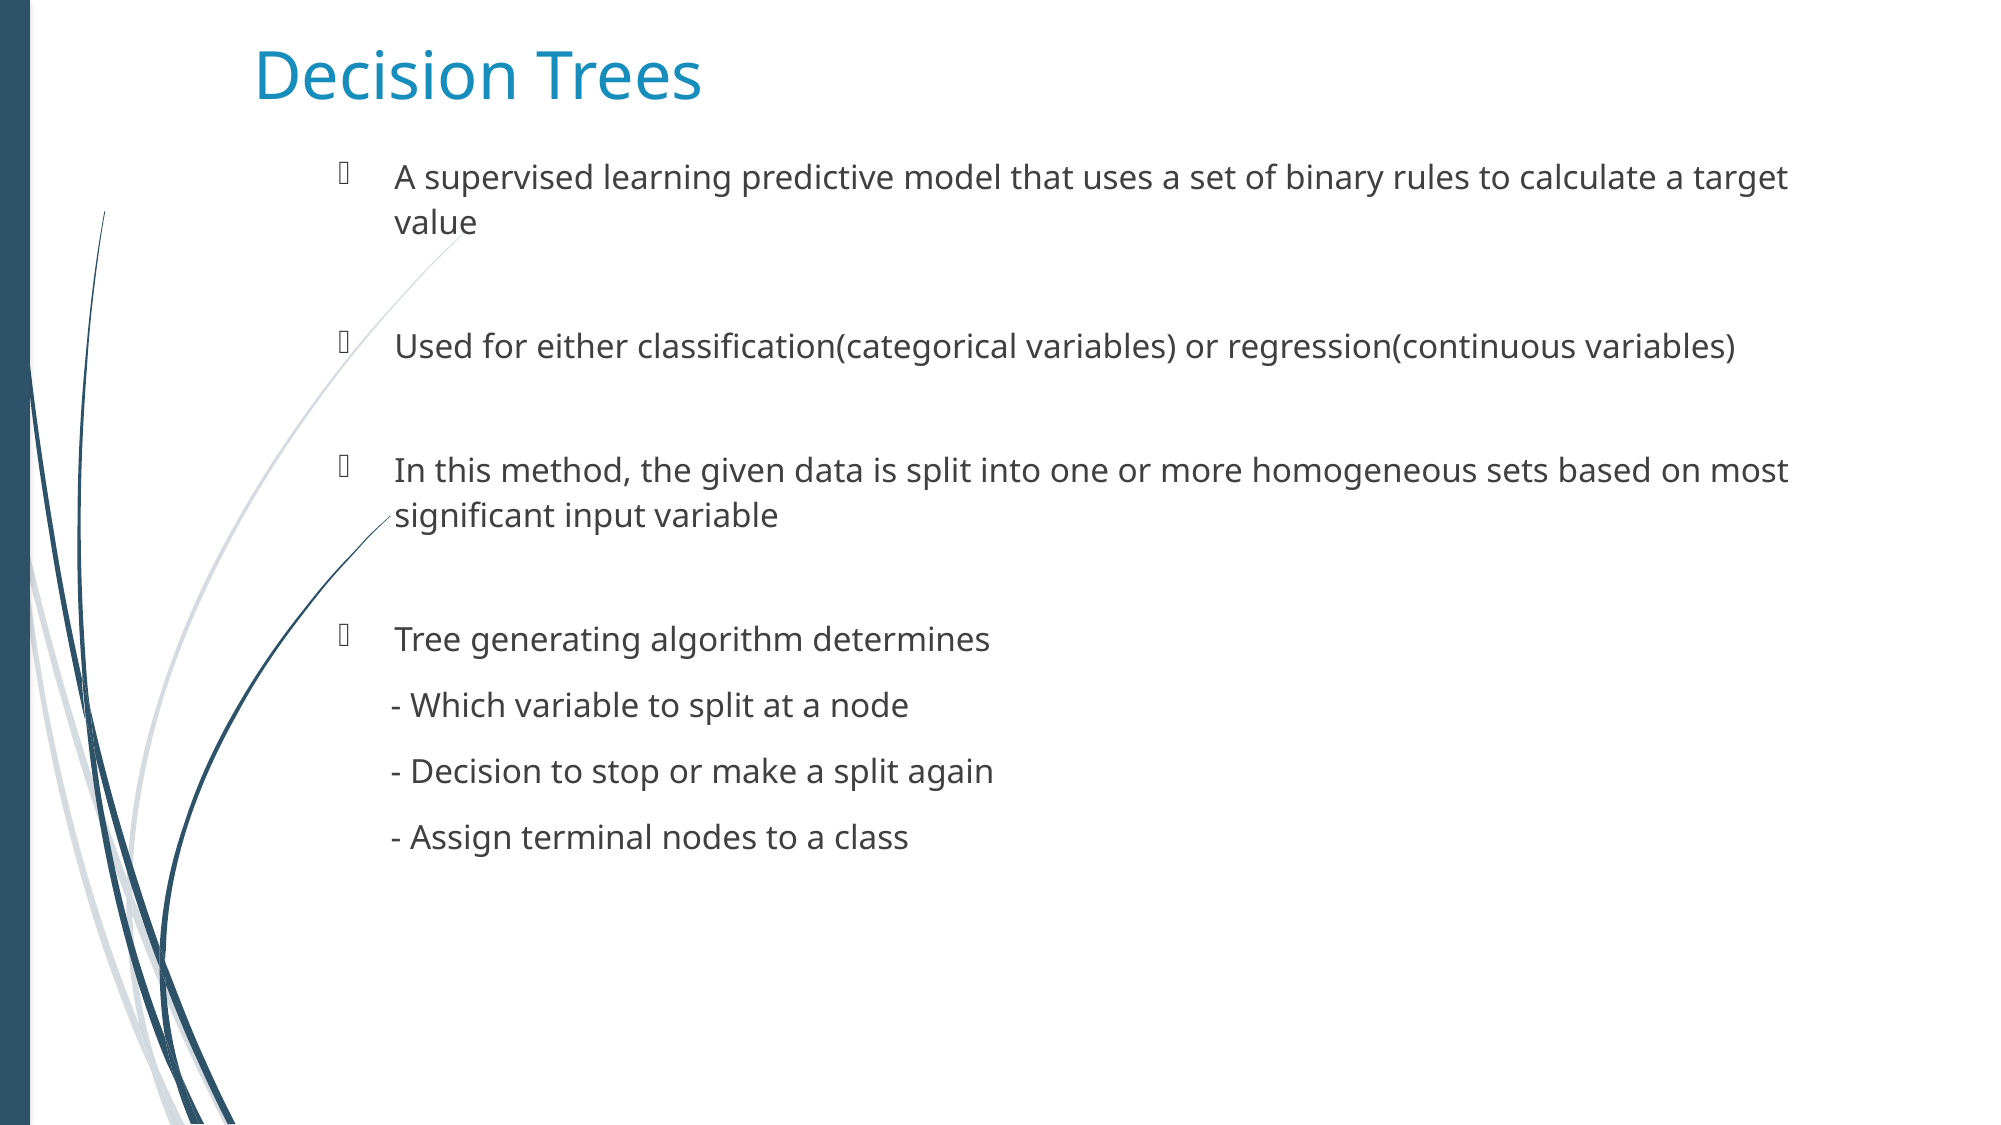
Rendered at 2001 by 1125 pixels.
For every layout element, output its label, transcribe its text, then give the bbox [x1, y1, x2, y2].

text_box Decision Trees [238, 20, 1757, 148]
text_box A supervised learning predictive model that uses a set of binary rules to calculate a target value Used for either classification(categorical variables) or regression(continuous variables) In this method, the given data is split into one or more homogeneous sets based on most significant input variable Tree generating algorithm determines - Which variable to split at a node - Decision to stop or make a split again - Assign terminal nodes to a class [323, 146, 1869, 1034]
